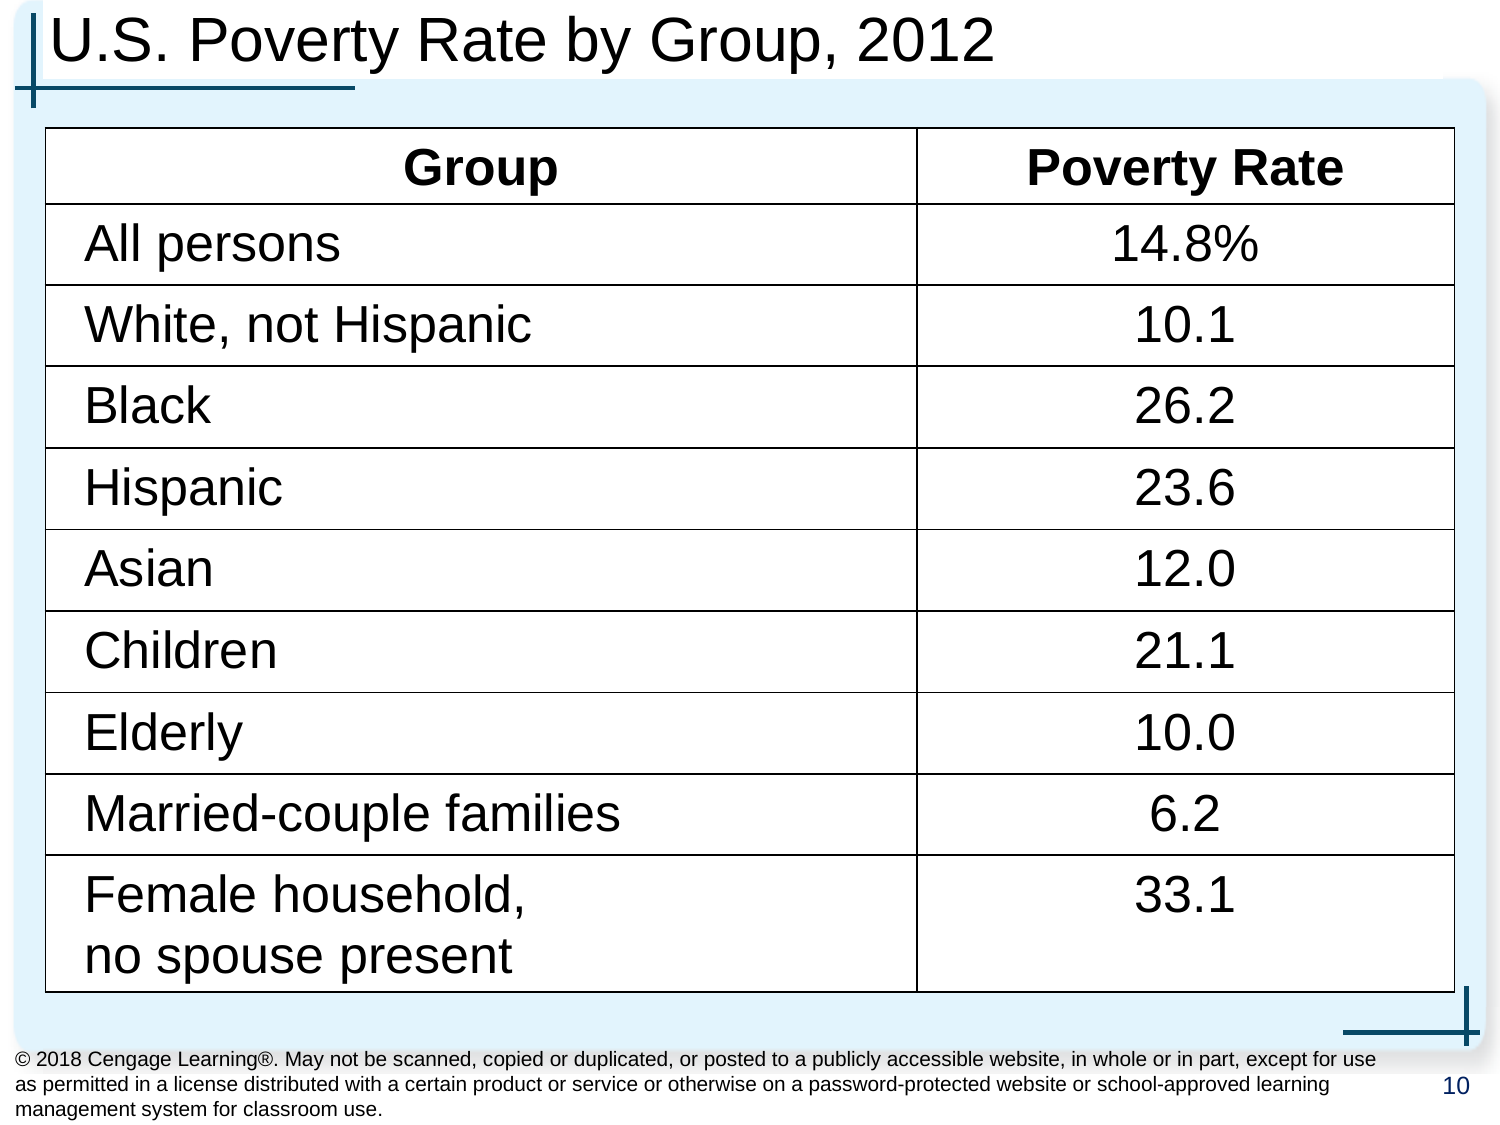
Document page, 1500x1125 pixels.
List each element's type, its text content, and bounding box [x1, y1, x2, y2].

table_cell 26.2 [918, 367, 1454, 447]
table_cell Children [46, 612, 916, 692]
title U.S. Poverty Rate by Group, 2012 [34, 0, 1474, 73]
table_cell 14.8% [918, 205, 1454, 284]
picture [0, 0, 1500, 1061]
table_cell Black [46, 367, 916, 447]
slide_number 10 [1414, 1060, 1500, 1125]
table_cell 10.0 [918, 693, 1454, 773]
table_cell Elderly [46, 693, 916, 773]
table_cell All persons [46, 205, 916, 284]
table_cell Asian [46, 530, 916, 610]
table_cell Female household, no spouse present [46, 856, 916, 991]
table_cell Hispanic [46, 449, 916, 529]
table_cell 33.1 [918, 856, 1454, 991]
table_cell White, not Hispanic [46, 286, 916, 365]
footer © 2018 Cengage Learning®. May not be scanned, copied or duplicated, or posted to a publicly accessible website, in whole or in part, except for use as permitted in a license distributed with a certain product or service or otherwise on a password-protected website or school-approved learning management system for classroom use. [0, 1040, 1414, 1125]
table_cell Married-couple families [46, 775, 916, 854]
table_cell 23.6 [918, 449, 1454, 529]
table_header Group [46, 129, 916, 203]
table_cell 12.0 [918, 530, 1454, 610]
table_cell 6.2 [918, 775, 1454, 854]
table_cell 21.1 [918, 612, 1454, 692]
table_header Poverty Rate [918, 129, 1454, 203]
table_cell 10.1 [918, 286, 1454, 365]
